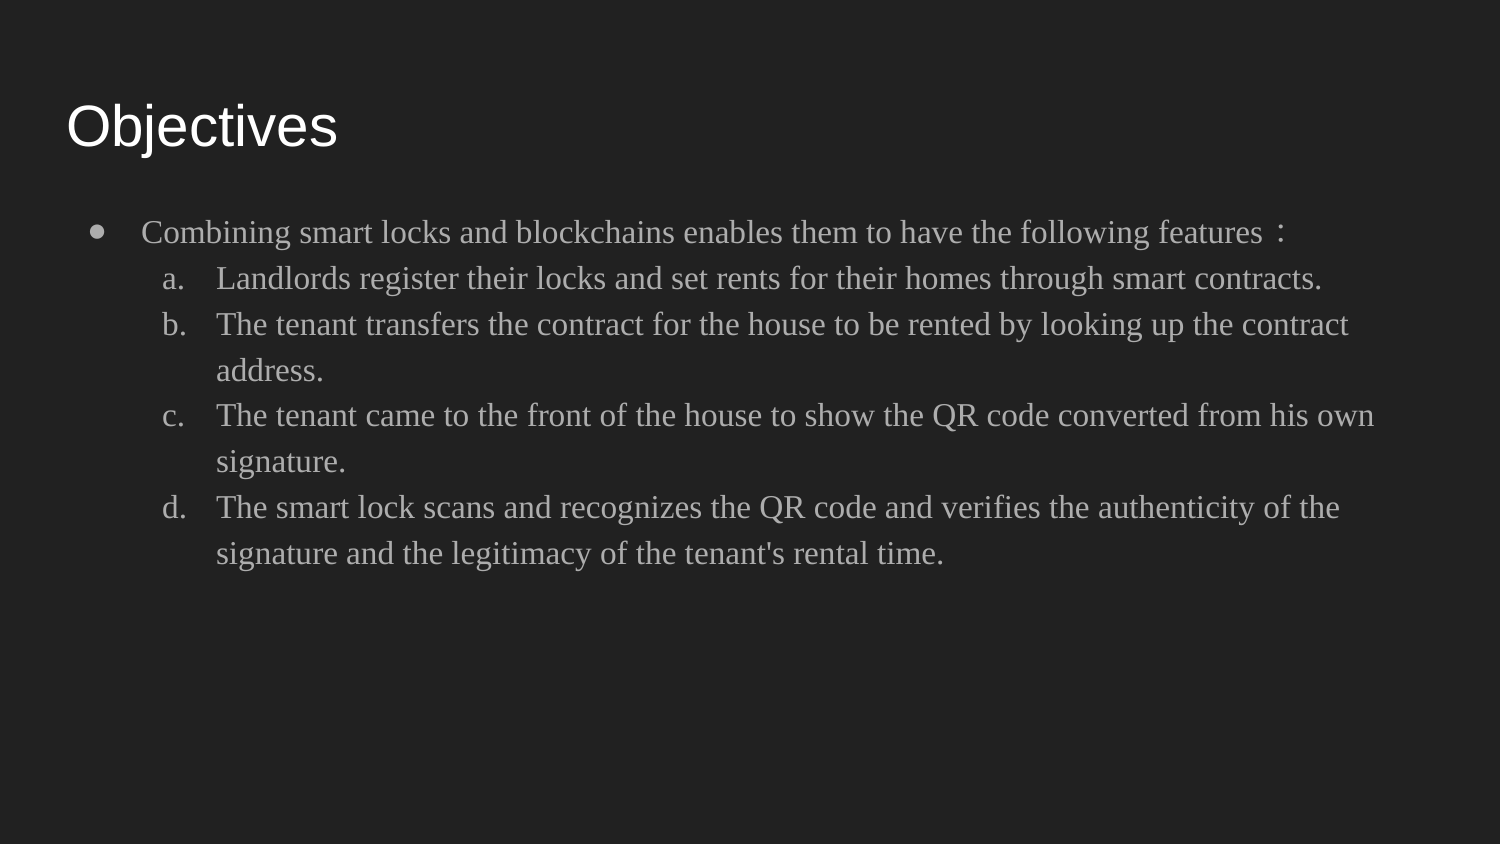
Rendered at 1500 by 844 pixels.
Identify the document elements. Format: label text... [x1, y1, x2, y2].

list Combining smart locks and blockchains enables them to have the following features： Landlords register their locks and set rents for their homes through smart contracts. The tenant transfers the contract for the house to be rented by looking up the contract address. The tenant came to the front of the house to show the QR code converted from his own signature. The smart lock scans and recognizes the QR code and verifies the authenticity of the signature and the legitimacy of the tenant's rental time. [51, 189, 1449, 750]
title Objectives [51, 72, 1449, 167]
